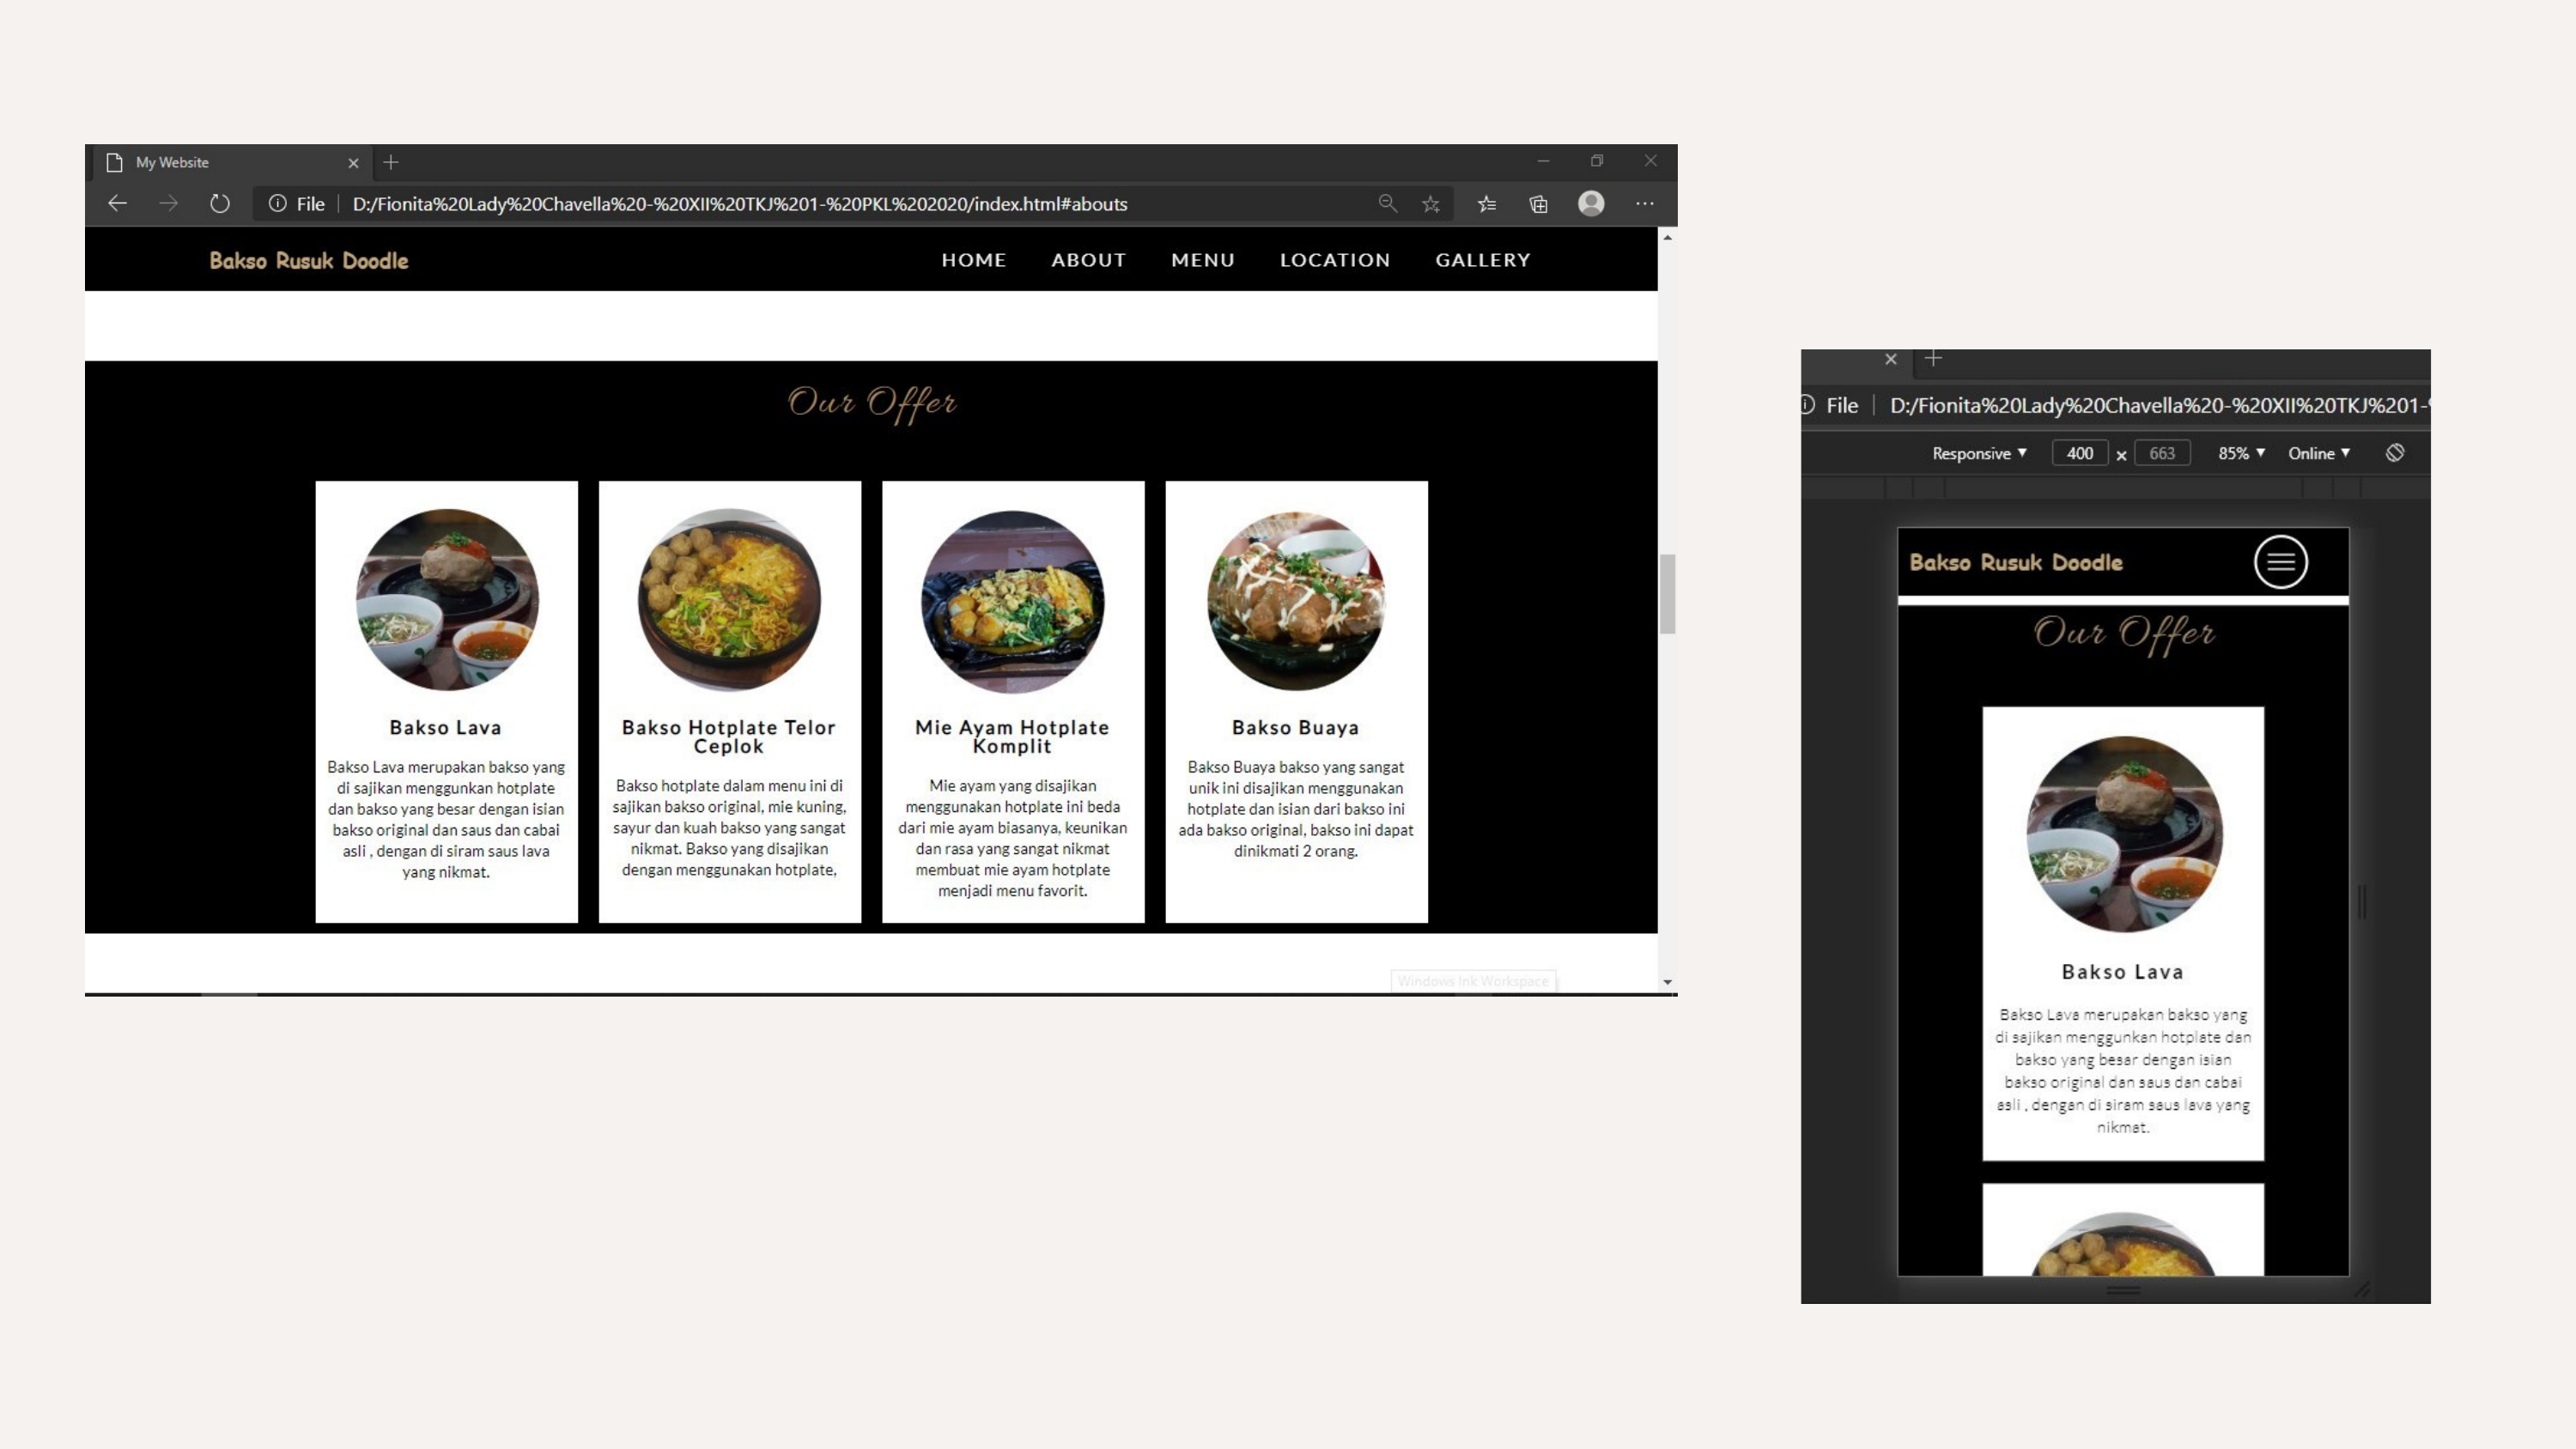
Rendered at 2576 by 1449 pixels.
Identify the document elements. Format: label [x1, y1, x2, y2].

picture [1801, 349, 2432, 1304]
picture [85, 144, 1678, 997]
